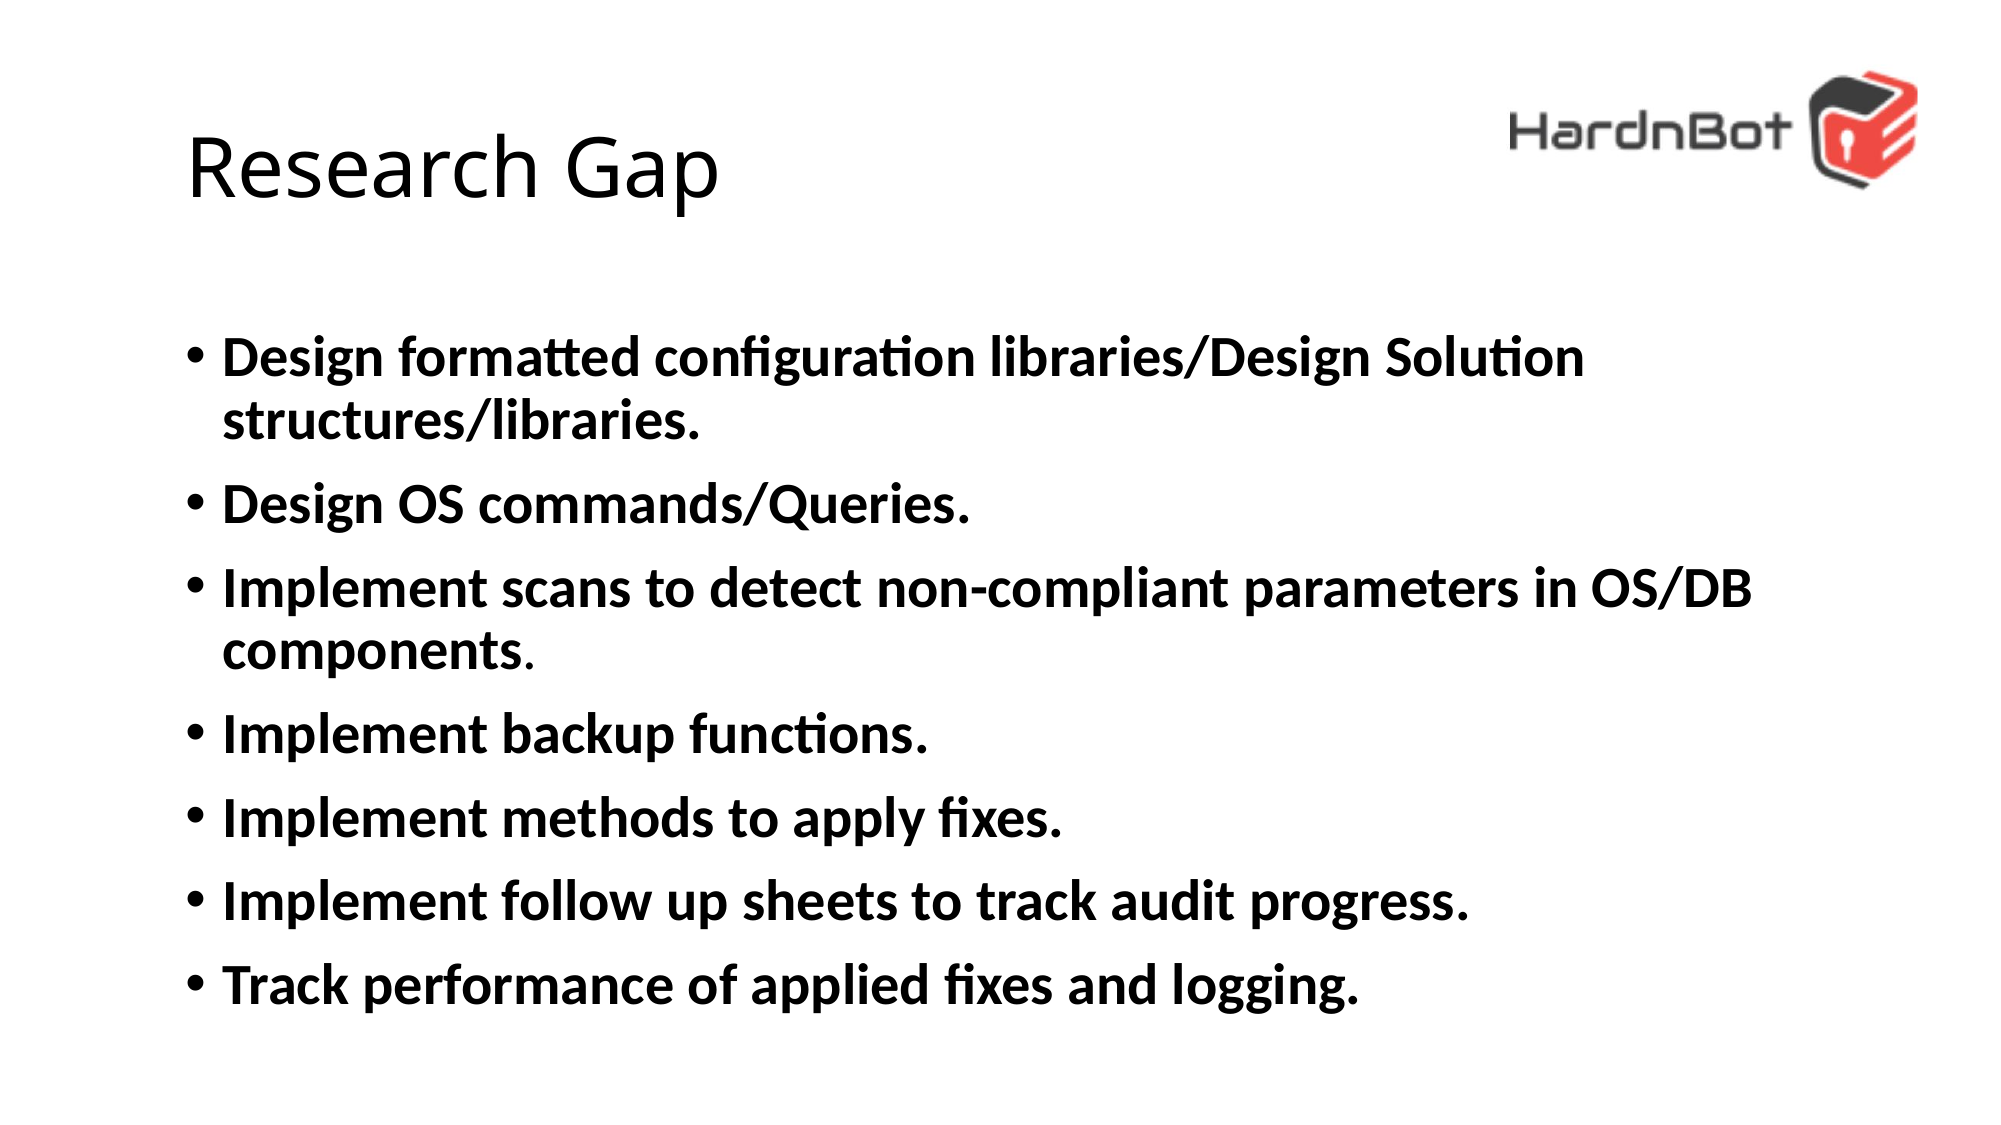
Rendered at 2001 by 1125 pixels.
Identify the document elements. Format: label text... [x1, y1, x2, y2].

list Design formatted configuration libraries/Design Solution structures/libraries. Design OS commands/Queries. Implement scans to detect non-compliant parameters in OS/DB components. Implement backup functions. Implement methods to apply fixes. Implement follow up sheets to track audit progress. Track performance of applied fixes and logging. [170, 319, 1896, 1033]
title Research Gap [170, 62, 1328, 280]
picture [1328, 0, 2000, 334]
